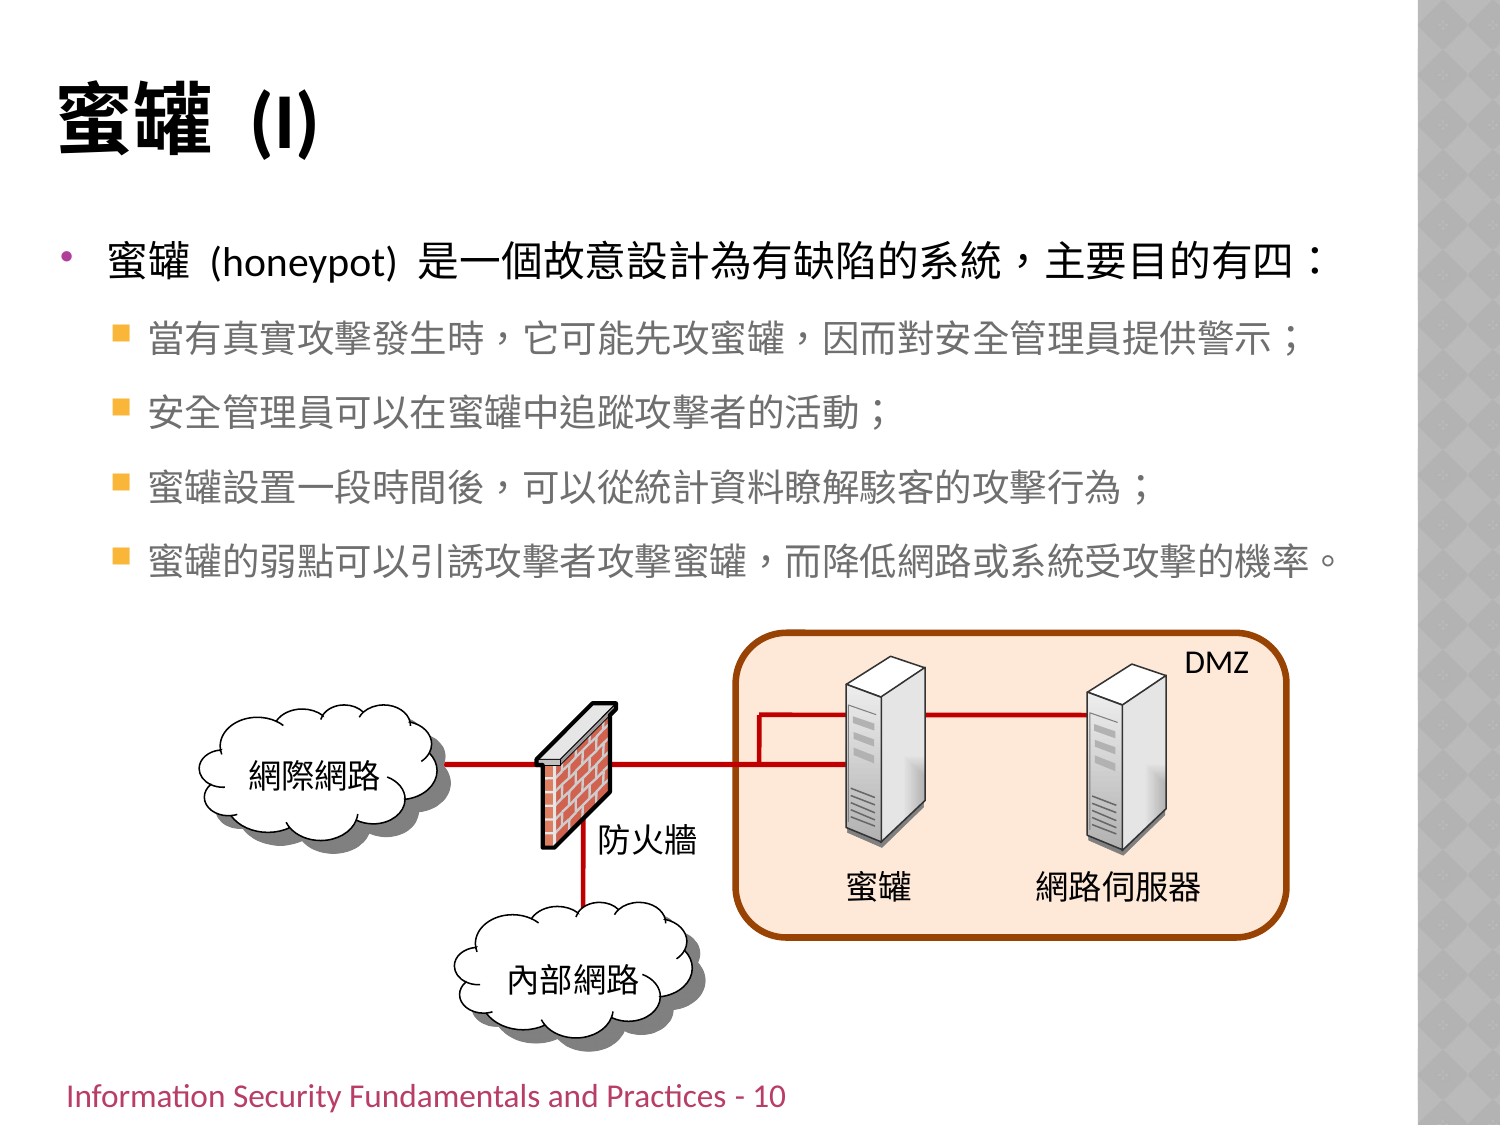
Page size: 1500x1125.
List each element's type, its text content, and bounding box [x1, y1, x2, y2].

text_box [198, 632, 1287, 1039]
title 蜜罐 (I) [46, 52, 1395, 164]
list 蜜罐 (honeypot) 是一個故意設計為有缺陷的系統，主要目的有四： 當有真實攻擊發生時，它可能先攻蜜罐，因而對安全管理員提供警示； 安全管理員可以在蜜罐中追蹤攻擊者的活動； 蜜罐設置一段時間後，可以從統計資料瞭解駭客的攻擊行為； 蜜罐的弱點可以引誘攻擊者攻擊蜜罐，而降低網路或系統受攻擊的機率。 [46, 222, 1395, 610]
